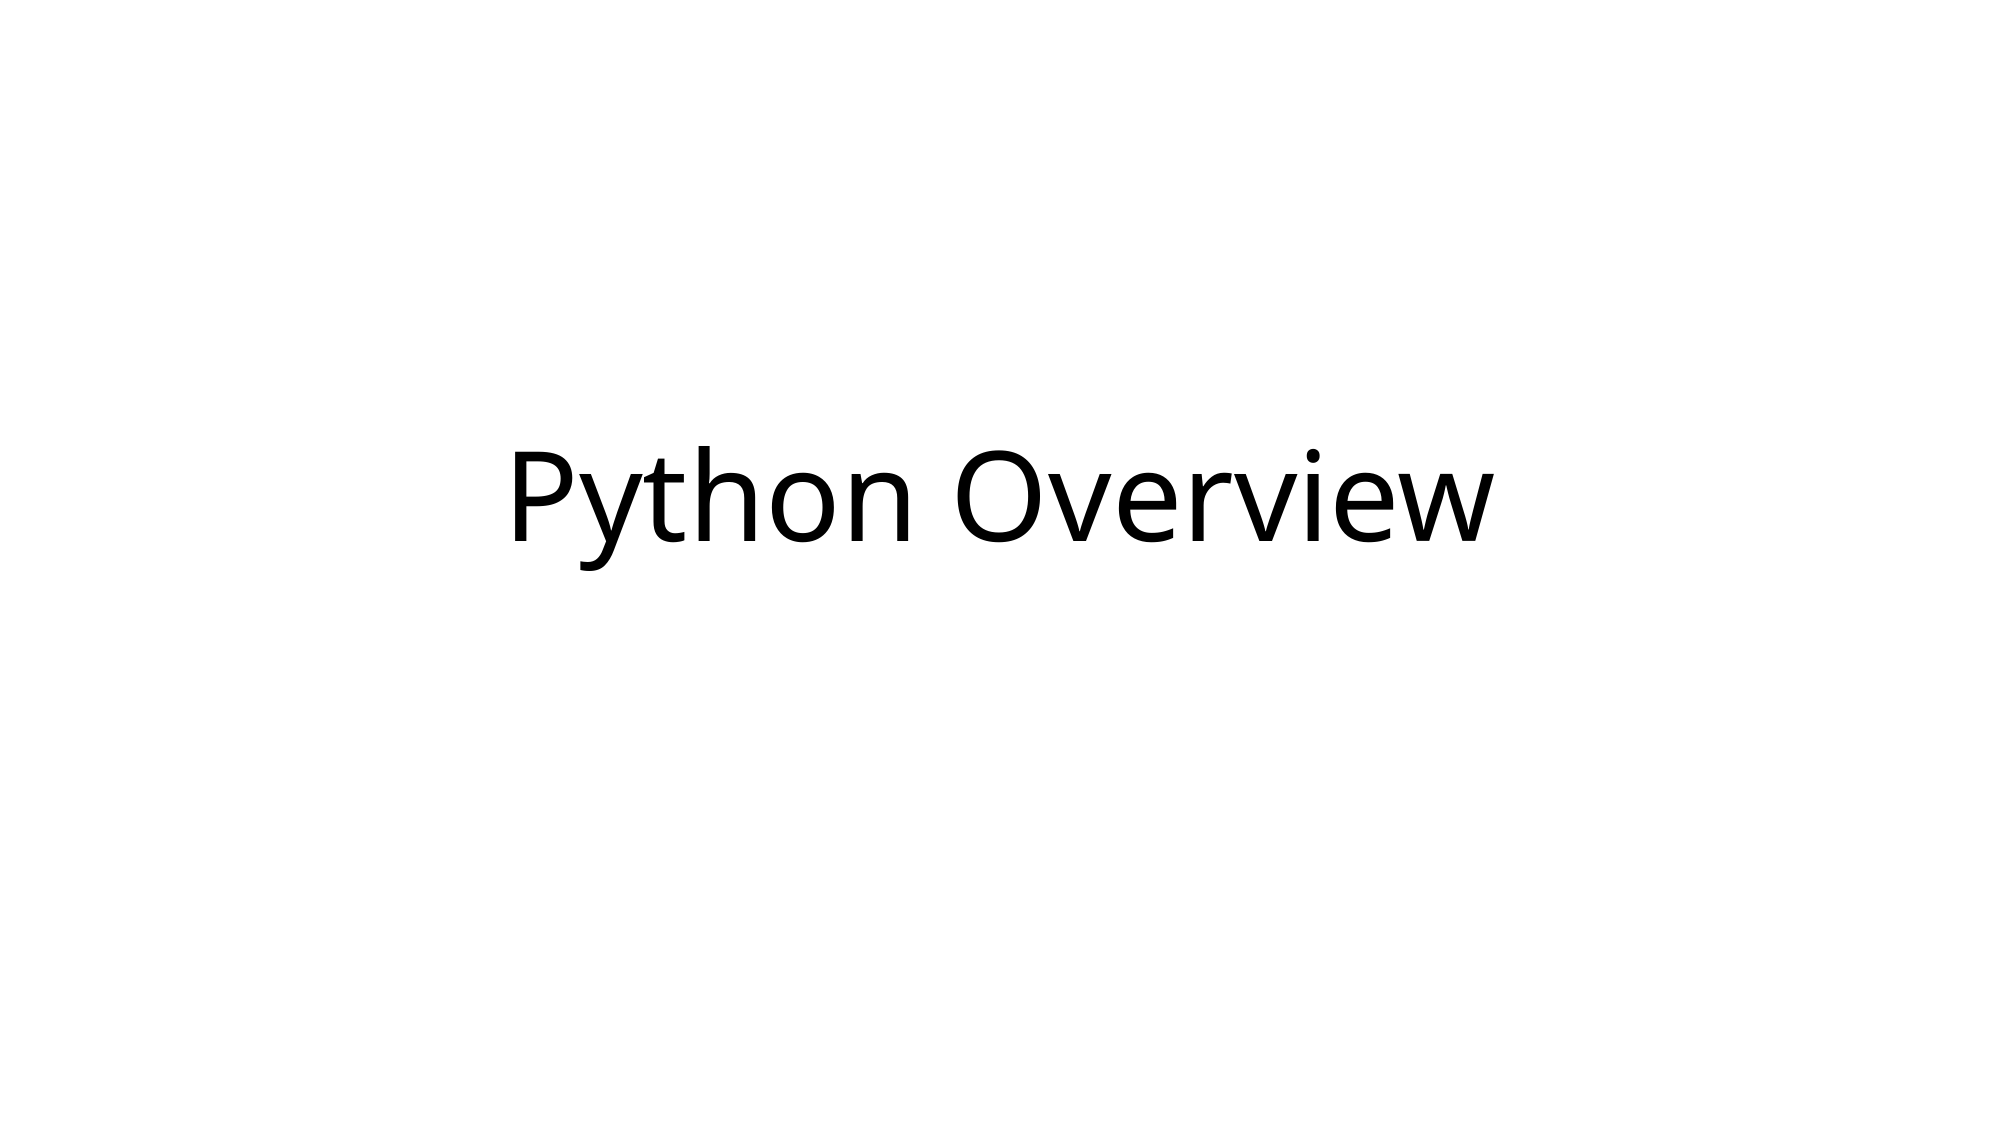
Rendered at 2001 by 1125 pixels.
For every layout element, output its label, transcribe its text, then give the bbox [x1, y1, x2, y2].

title Python Overview [249, 184, 1750, 576]
